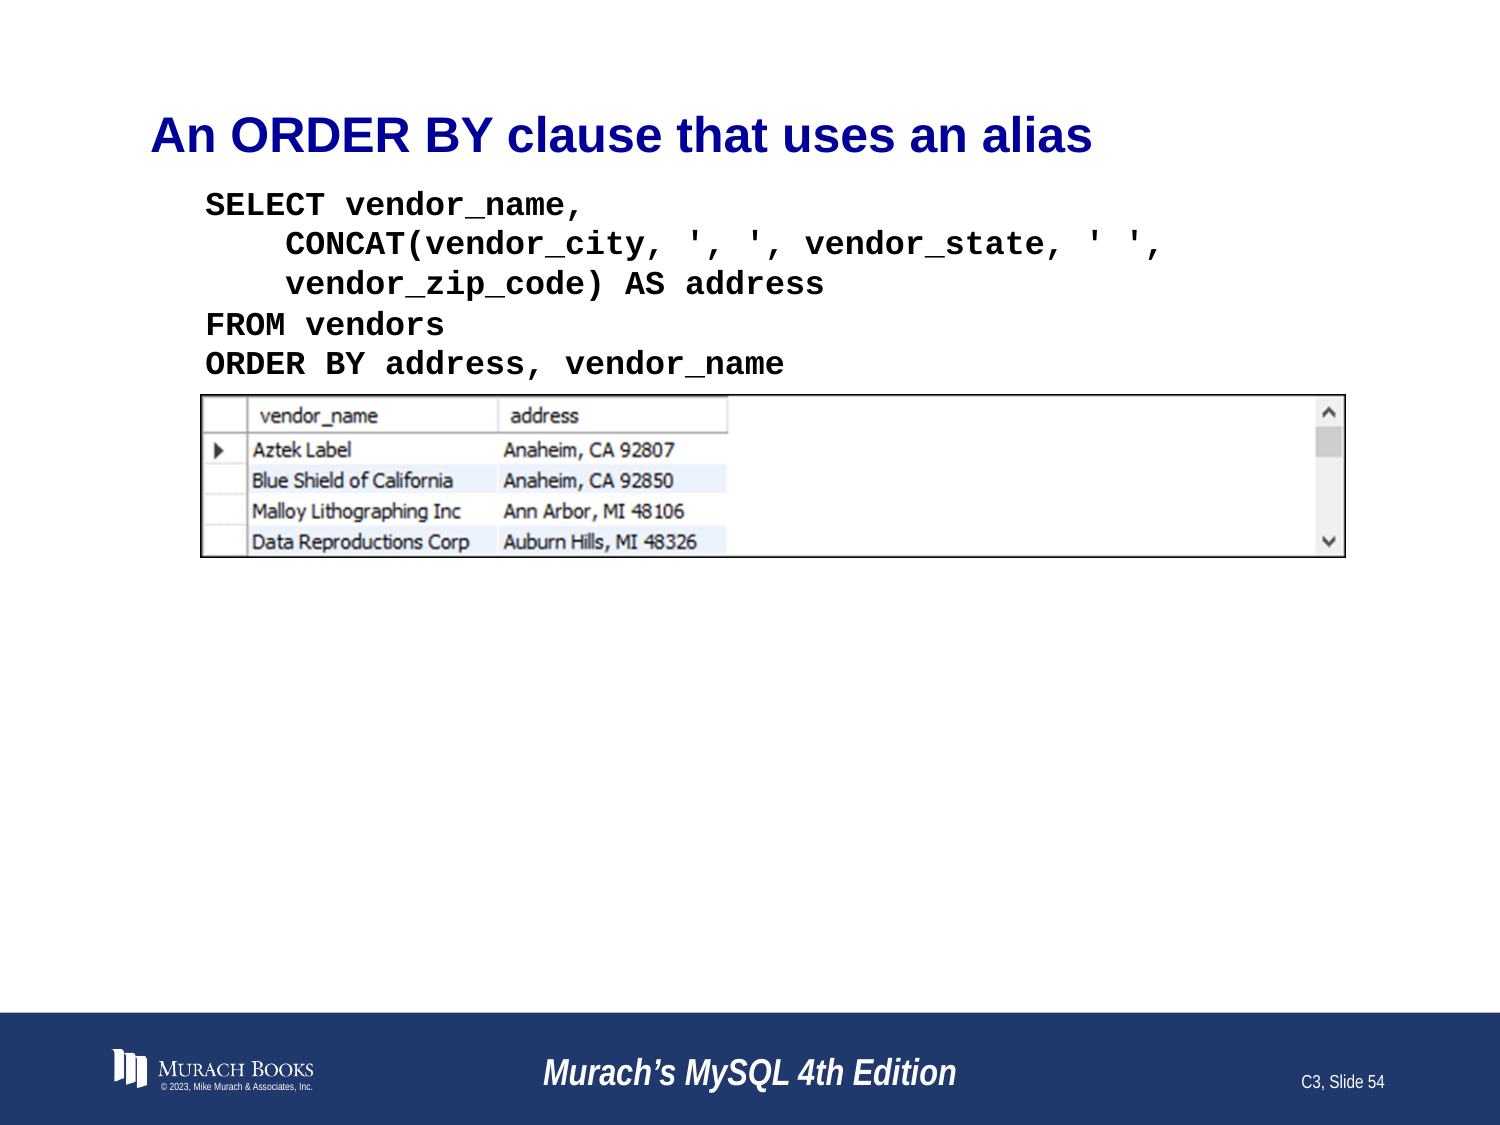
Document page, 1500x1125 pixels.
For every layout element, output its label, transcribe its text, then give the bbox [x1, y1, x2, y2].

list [199, 394, 1347, 559]
list SELECT vendor_name, CONCAT(vendor_city, ', ', vendor_state, ' ', vendor_zip_code) AS address FROM vendors ORDER BY address, vendor_name [133, 174, 1346, 450]
footer © 2023, Mike Murach & Associates, Inc. [12, 1025, 450, 1100]
slide_number Murach’s MySQL 4th Edition [450, 1025, 1050, 1100]
slide_number C3, Slide 54 [1087, 1025, 1400, 1100]
title An ORDER BY clause that uses an alias [150, 102, 1350, 164]
